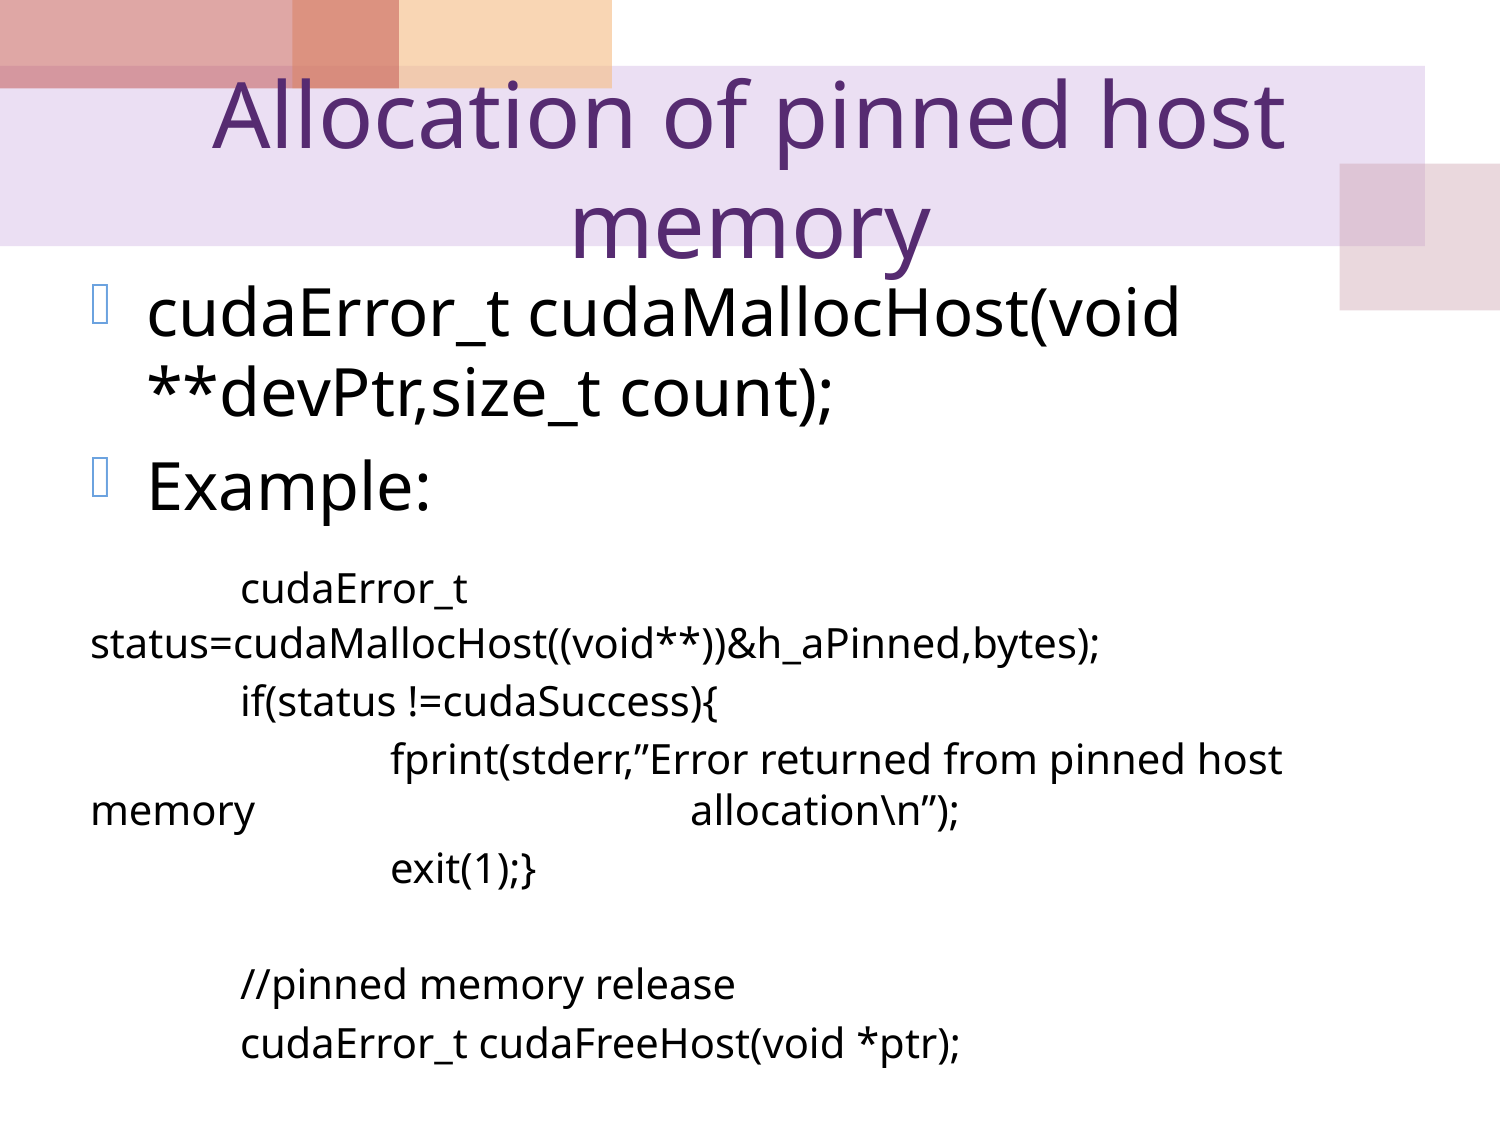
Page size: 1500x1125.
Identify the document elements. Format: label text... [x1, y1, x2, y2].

title Allocation of pinned host memory [75, 88, 1425, 247]
list cudaError_t cudaMallocHost(void **devPtr,size_t count); Example: cudaError_t status=cudaMallocHost((void**))&h_aPinned,bytes); if(status !=cudaSuccess){ fprint(stderr,”Error returned from pinned host memory allocation\n”); exit(1);} //pinned memory release cudaError_t cudaFreeHost(void *ptr); [75, 262, 1425, 1005]
